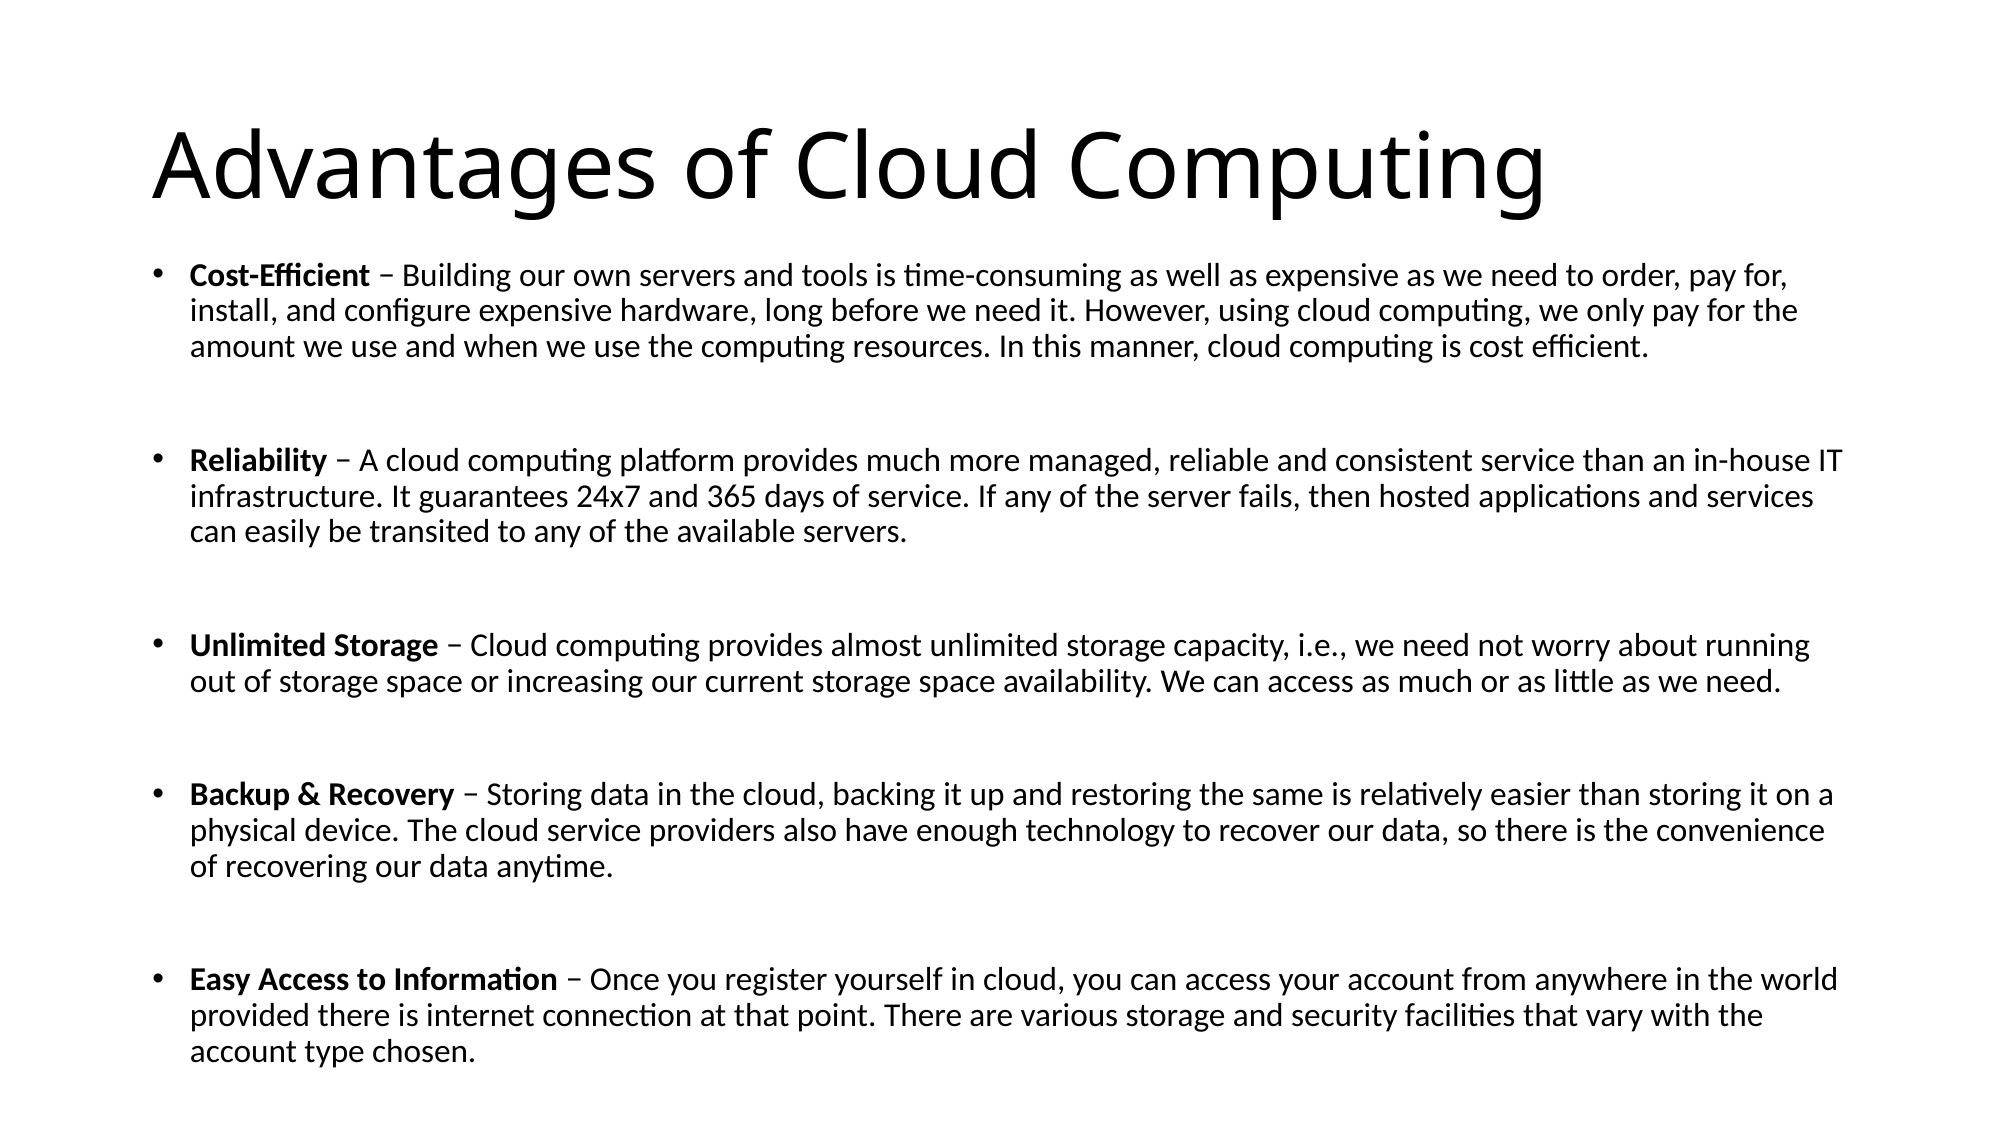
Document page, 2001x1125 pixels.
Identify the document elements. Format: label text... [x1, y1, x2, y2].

title Advantages of Cloud Computing [137, 59, 1863, 249]
list Cost-Efficient − Building our own servers and tools is time-consuming as well as expensive as we need to order, pay for, install, and configure expensive hardware, long before we need it. However, using cloud computing, we only pay for the amount we use and when we use the computing resources. In this manner, cloud computing is cost efficient. Reliability − A cloud computing platform provides much more managed, reliable and consistent service than an in-house IT infrastructure. It guarantees 24x7 and 365 days of service. If any of the server fails, then hosted applications and services can easily be transited to any of the available servers. Unlimited Storage − Cloud computing provides almost unlimited storage capacity, i.e., we need not worry about running out of storage space or increasing our current storage space availability. We can access as much or as little as we need. Backup & Recovery − Storing data in the cloud, backing it up and restoring the same is relatively easier than storing it on a physical device. The cloud service providers also have enough technology to recover our data, so there is the convenience of recovering our data anytime. Easy Access to Information − Once you register yourself in cloud, you can access your account from anywhere in the world provided there is internet connection at that point. There are various storage and security facilities that vary with the account type chosen. [137, 249, 1863, 1090]
